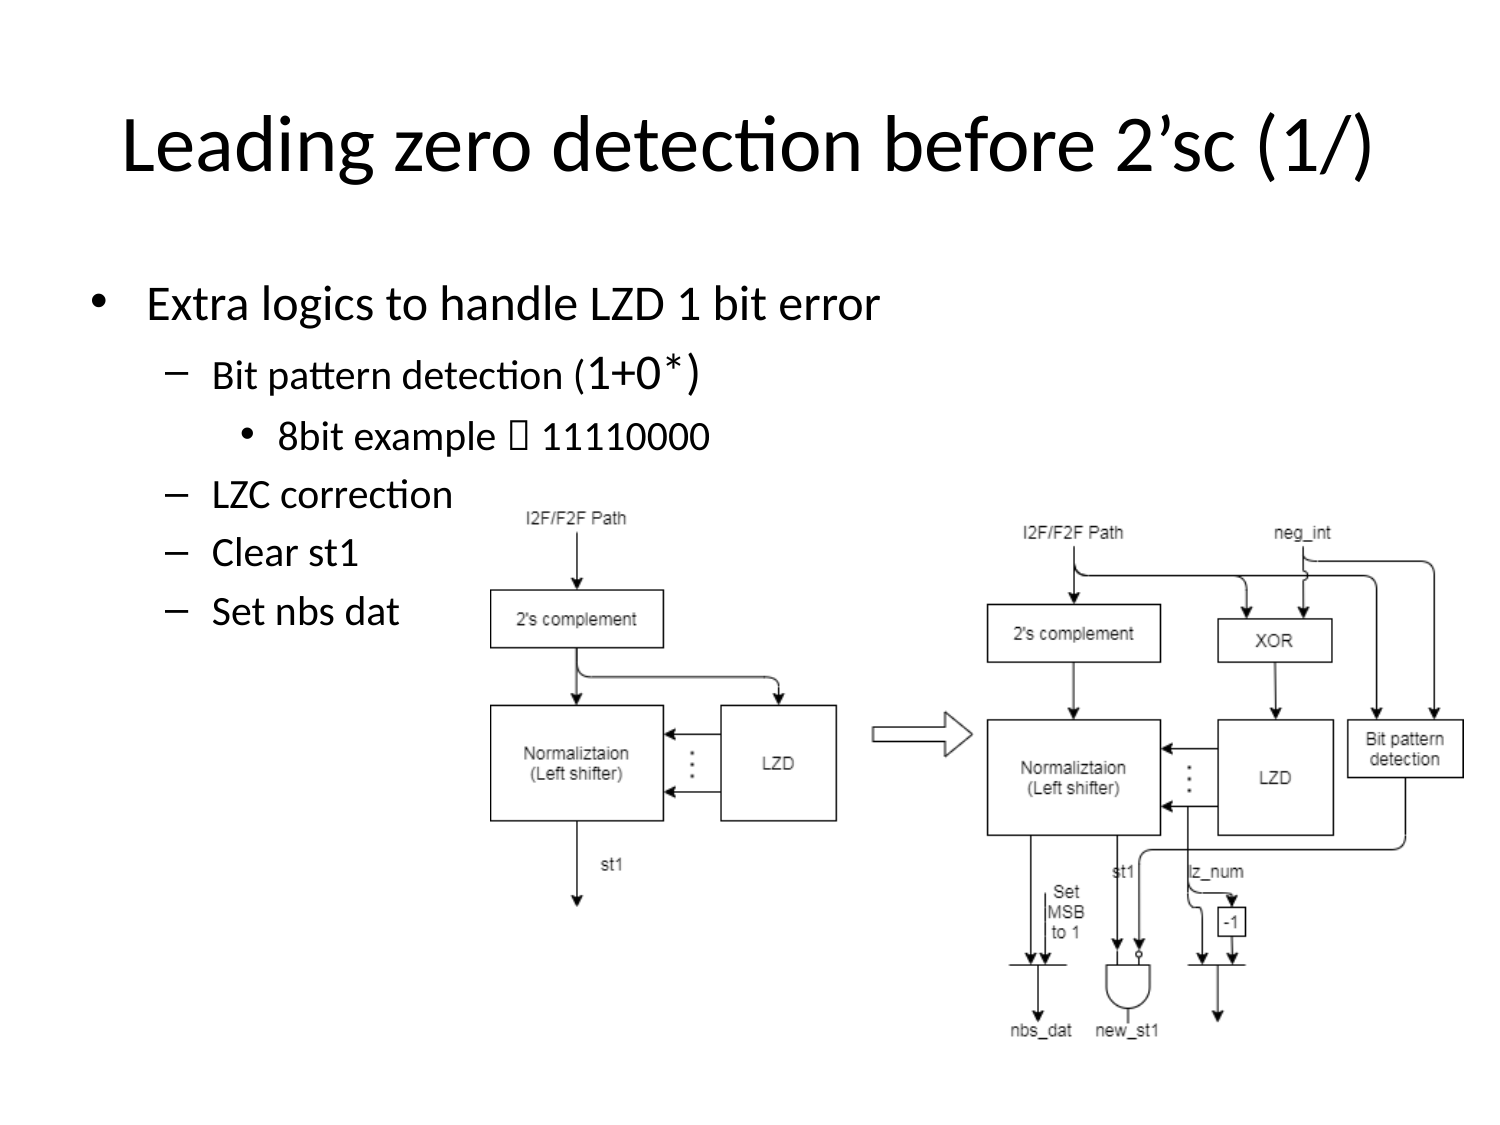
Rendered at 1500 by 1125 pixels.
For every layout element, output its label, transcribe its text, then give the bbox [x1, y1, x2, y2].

title Leading zero detection before 2’sc (1/) [75, 45, 1425, 233]
list Extra logics to handle LZD 1 bit error Bit pattern detection (1+0*) 8bit example  11110000 LZC correction Clear st1 Set nbs dat [75, 262, 1425, 1005]
picture [489, 503, 1464, 1041]
